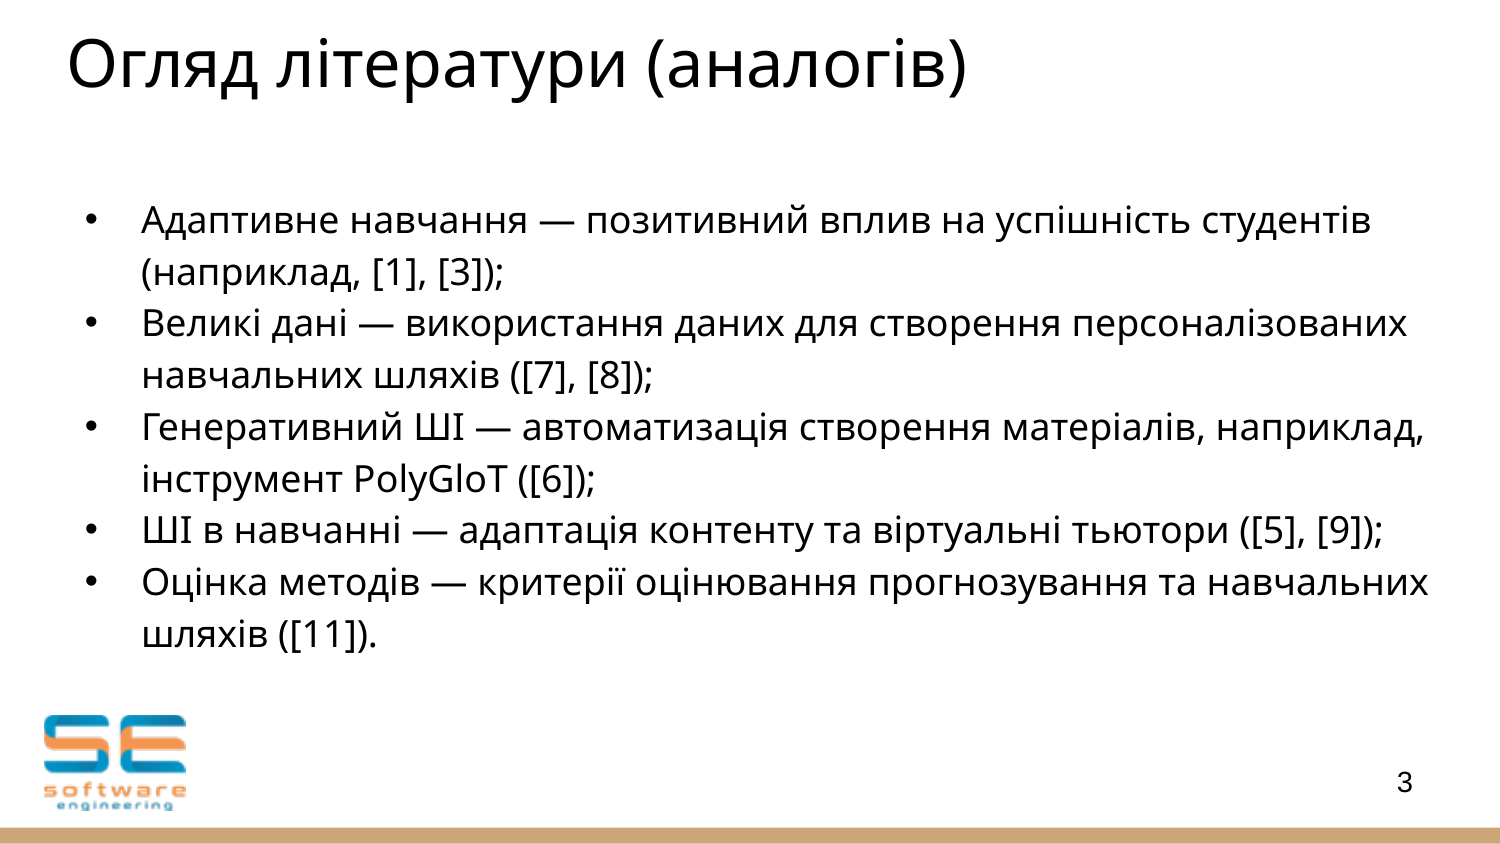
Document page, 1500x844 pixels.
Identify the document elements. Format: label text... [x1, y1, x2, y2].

list Адаптивне навчання — позитивний вплив на успішність студентів (наприклад, [1], [3]); Великі дані — використання даних для створення персоналізованих навчальних шляхів ([7], [8]); Генеративний ШІ — автоматизація створення матеріалів, наприклад, інструмент PolyGloT ([6]); ШІ в навчанні — адаптація контенту та віртуальні тьютори ([5], [9]); Оцінка методів — критерії оцінювання прогнозування та навчальних шляхів ([11]). [51, 177, 1487, 667]
picture [43, 714, 186, 811]
text_box 3 [1382, 755, 1500, 806]
title Огляд літератури (аналогів) [51, 0, 1449, 116]
